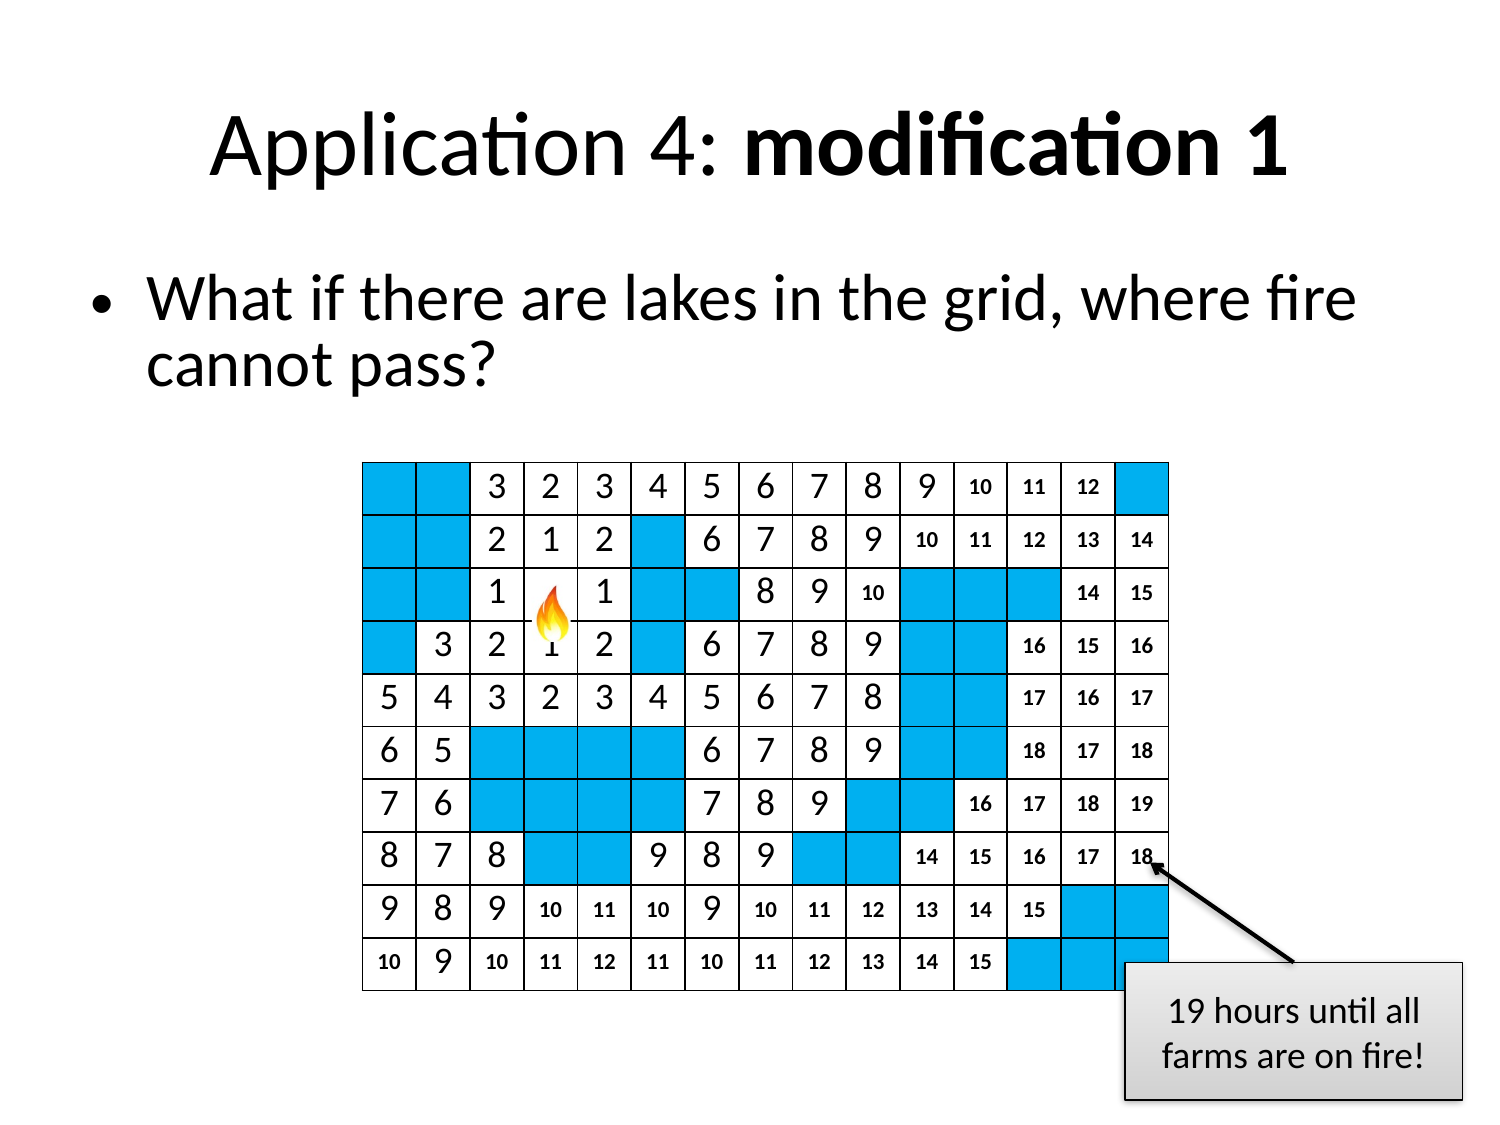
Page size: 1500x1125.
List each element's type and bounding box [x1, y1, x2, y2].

text_box [74, 262, 1463, 1101]
picture [531, 583, 571, 642]
title [75, 45, 1425, 233]
